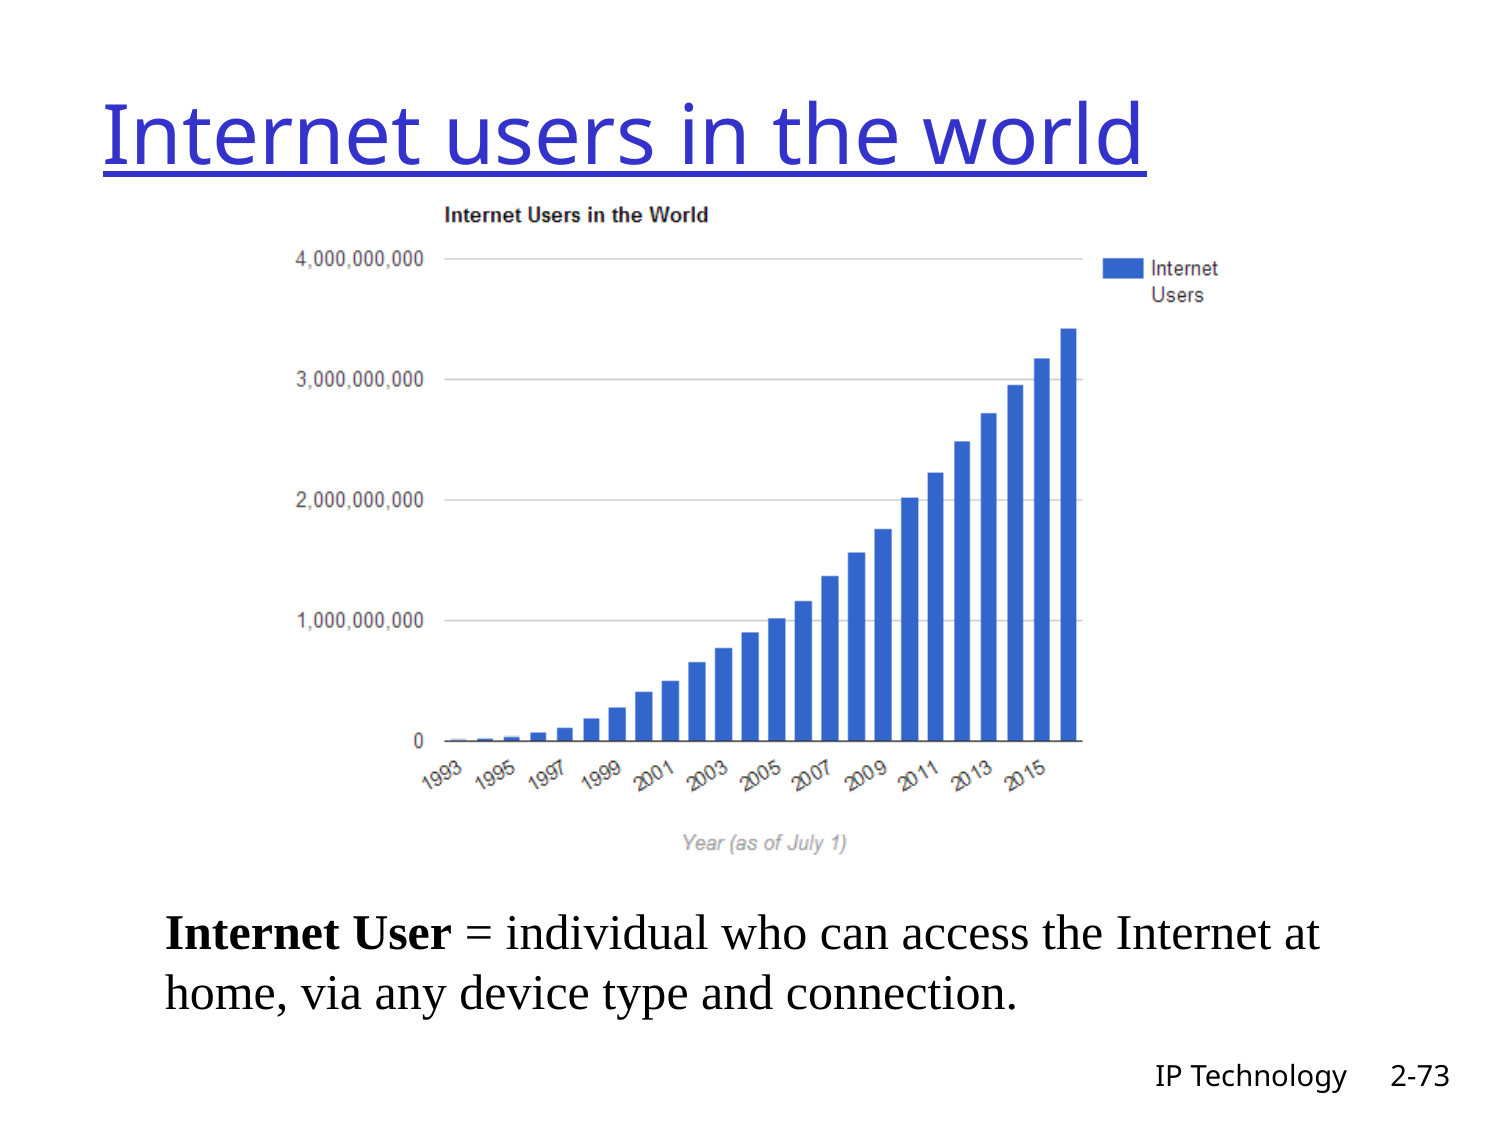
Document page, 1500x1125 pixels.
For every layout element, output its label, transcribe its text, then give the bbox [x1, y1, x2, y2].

text_box Internet User = individual who can access the Internet at home, via any device type and connection. [149, 892, 1385, 1027]
footer IP Technology [887, 1049, 1346, 1125]
title Internet users in the world [87, 37, 1363, 226]
picture [257, 188, 1233, 880]
slide_number 2-73 [1346, 1049, 1466, 1125]
